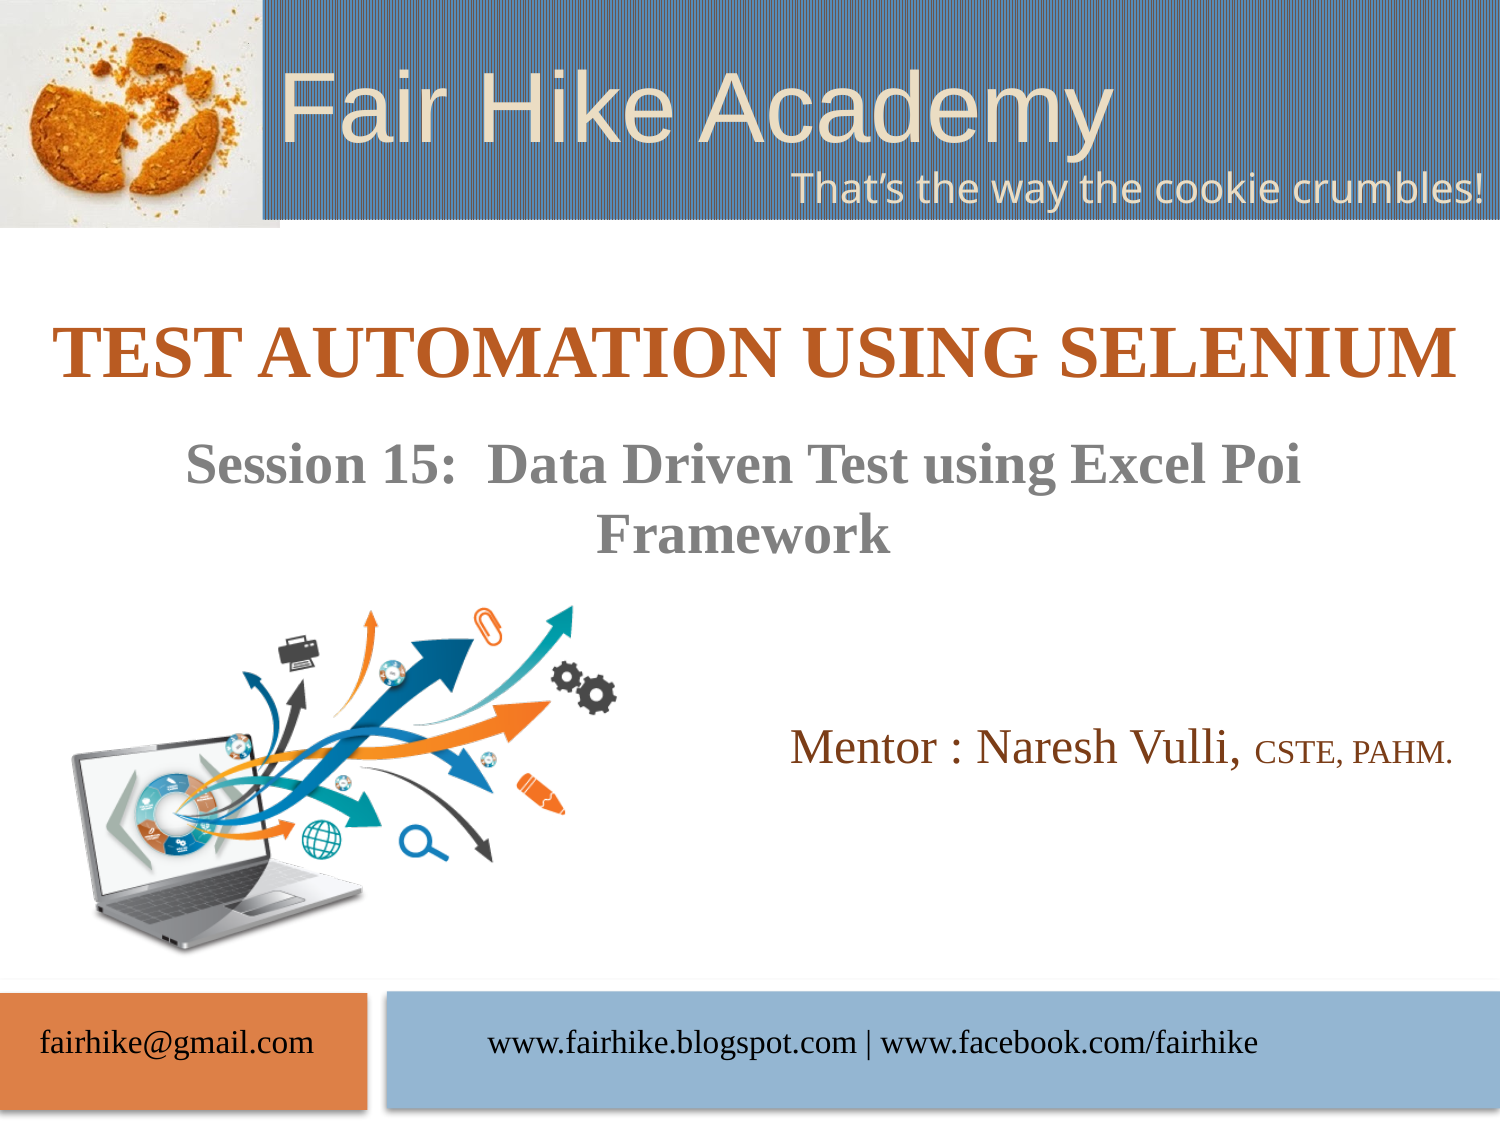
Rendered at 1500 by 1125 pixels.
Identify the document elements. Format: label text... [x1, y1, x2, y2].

text_box Mentor : Naresh Vulli, CSTE, PAHM. [774, 674, 1475, 813]
title Test Automation Using Selenium [37, 262, 1475, 400]
text_box Fair Hike Academy That’s the way the cookie crumbles! [281, 0, 1500, 220]
text_box fairhike@gmail.com www.fairhike.blogspot.com | www.facebook.com/fairhike [0, 1012, 1488, 1068]
subtitle Session 15: Data Driven Test using Excel Poi Framework [50, 412, 1438, 578]
picture [0, 0, 280, 228]
picture [62, 599, 626, 973]
